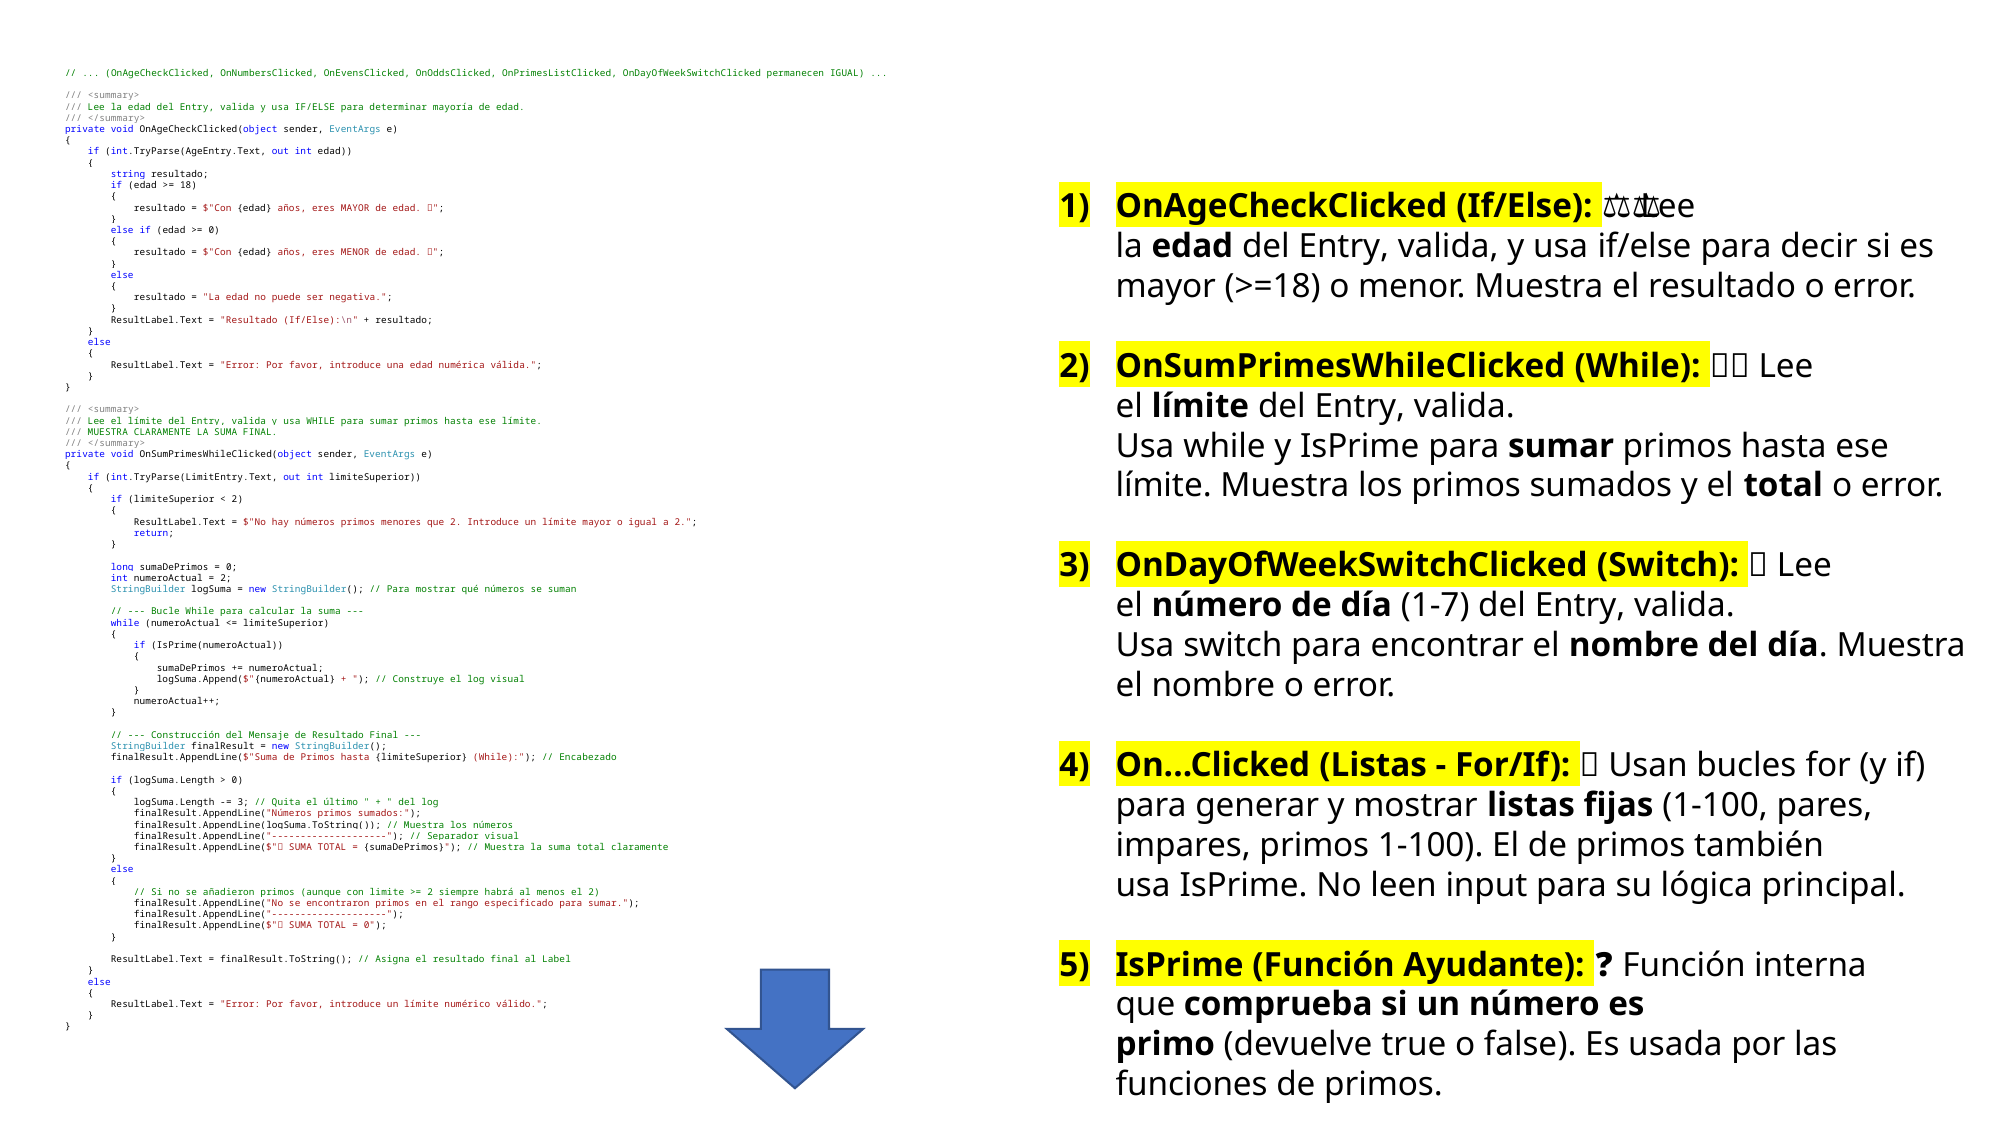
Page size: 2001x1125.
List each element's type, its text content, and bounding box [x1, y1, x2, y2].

text_box OnAgeCheckClicked (If/Else): 🧑‍⚖️ Lee la edad del Entry, valida, y usa if/else para decir si es mayor (>=18) o menor. Muestra el resultado o error. OnSumPrimesWhileClicked (While): ➕🔢 Lee el límite del Entry, valida. Usa while y IsPrime para sumar primos hasta ese límite. Muestra los primos sumados y el total o error. OnDayOfWeekSwitchClicked (Switch): 📅 Lee el número de día (1-7) del Entry, valida. Usa switch para encontrar el nombre del día. Muestra el nombre o error. On...Clicked (Listas - For/If): 📝 Usan bucles for (y if) para generar y mostrar listas fijas (1-100, pares, impares, primos 1-100). El de primos también usa IsPrime. No leen input para su lógica principal. IsPrime (Función Ayudante): ❓ Función interna que comprueba si un número es primo (devuelve true o false). Es usada por las funciones de primos. [1044, 176, 1983, 1110]
text_box // ... (OnAgeCheckClicked, OnNumbersClicked, OnEvensClicked, OnOddsClicked, OnPrimesListClicked, OnDayOfWeekSwitchClicked permanecen IGUAL) ... /// <summary> /// Lee la edad del Entry, valida y usa IF/ELSE para determinar mayoría de edad. /// </summary> private void OnAgeCheckClicked(object sender, EventArgs e) { if (int.TryParse(AgeEntry.Text, out int edad)) { string resultado; if (edad >= 18) { resultado = $"Con {edad} años, eres MAYOR de edad. ✅"; } else if (edad >= 0) { resultado = $"Con {edad} años, eres MENOR de edad. ❌"; } else { resultado = "La edad no puede ser negativa."; } ResultLabel.Text = "Resultado (If/Else):\n" + resultado; } else { ResultLabel.Text = "Error: Por favor, introduce una edad numérica válida."; } } /// <summary> /// Lee el límite del Entry, valida y usa WHILE para sumar primos hasta ese límite. /// MUESTRA CLARAMENTE LA SUMA FINAL. /// </summary> private void OnSumPrimesWhileClicked(object sender, EventArgs e) { if (int.TryParse(LimitEntry.Text, out int limiteSuperior)) { if (limiteSuperior < 2) { ResultLabel.Text = $"No hay números primos menores que 2. Introduce un límite mayor o igual a 2."; return; } long sumaDePrimos = 0; int numeroActual = 2; StringBuilder logSuma = new StringBuilder(); // Para mostrar qué números se suman // --- Bucle While para calcular la suma --- while (numeroActual <= limiteSuperior) { if (IsPrime(numeroActual)) { sumaDePrimos += numeroActual; logSuma.Append($"{numeroActual} + "); // Construye el log visual } numeroActual++; } // --- Construcción del Mensaje de Resultado Final --- StringBuilder finalResult = new StringBuilder(); finalResult.AppendLine($"Suma de Primos hasta {limiteSuperior} (While):"); // Encabezado if (logSuma.Length > 0) { logSuma.Length -= 3; // Quita el último " + " del log finalResult.AppendLine("Números primos sumados:"); finalResult.AppendLine(logSuma.ToString()); // Muestra los números finalResult.AppendLine("--------------------"); // Separador visual finalResult.AppendLine($"✅ SUMA TOTAL = {sumaDePrimos}"); // Muestra la suma total claramente } else { // Si no se añadieron primos (aunque con limite >= 2 siempre habrá al menos el 2) finalResult.AppendLine("No se encontraron primos en el rango especificado para sumar."); finalResult.AppendLine("--------------------"); finalResult.AppendLine($"✅ SUMA TOTAL = 0"); } ResultLabel.Text = finalResult.ToString(); // Asigna el resultado final al Label } else { ResultLabel.Text = "Error: Por favor, introduce un límite numérico válido."; } } [4, 48, 1000, 1062]
text_box [724, 968, 866, 1090]
